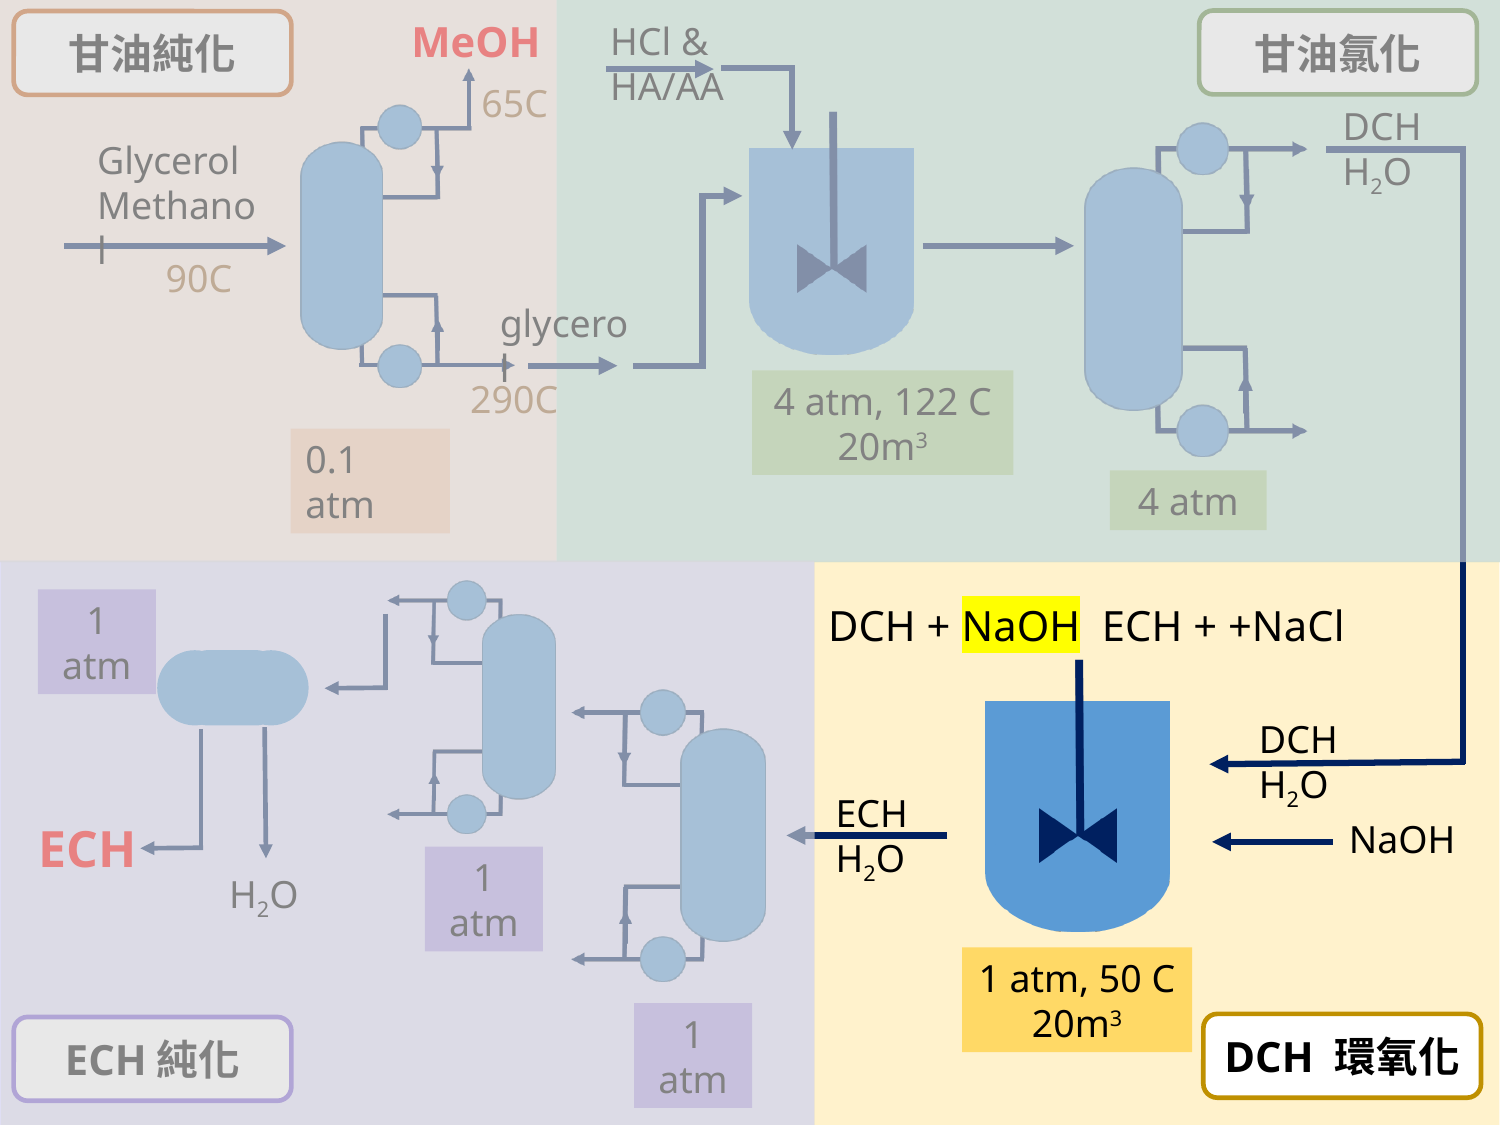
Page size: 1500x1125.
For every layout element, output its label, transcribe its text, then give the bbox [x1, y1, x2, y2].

picture [1084, 122, 1323, 457]
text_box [1209, 761, 1462, 765]
text_box ECH H2O [820, 836, 933, 893]
text_box NaOH [1334, 808, 1471, 914]
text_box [290, 8, 649, 490]
picture [557, 689, 766, 982]
picture [985, 659, 1170, 932]
picture [749, 111, 914, 355]
text_box [816, 563, 1500, 1125]
text_box DCH 環氧化 [1202, 1012, 1483, 1050]
text_box [0, 560, 816, 1125]
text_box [157, 650, 309, 726]
text_box DCH H2O [1244, 765, 1356, 820]
text_box ECH H2O [820, 782, 933, 835]
text_box DCH H2O [1244, 708, 1356, 761]
picture [375, 580, 556, 834]
text_box [0, 0, 1500, 563]
footer /47 [1158, 1050, 1500, 1111]
slide_number 28 [1059, 1042, 1397, 1103]
